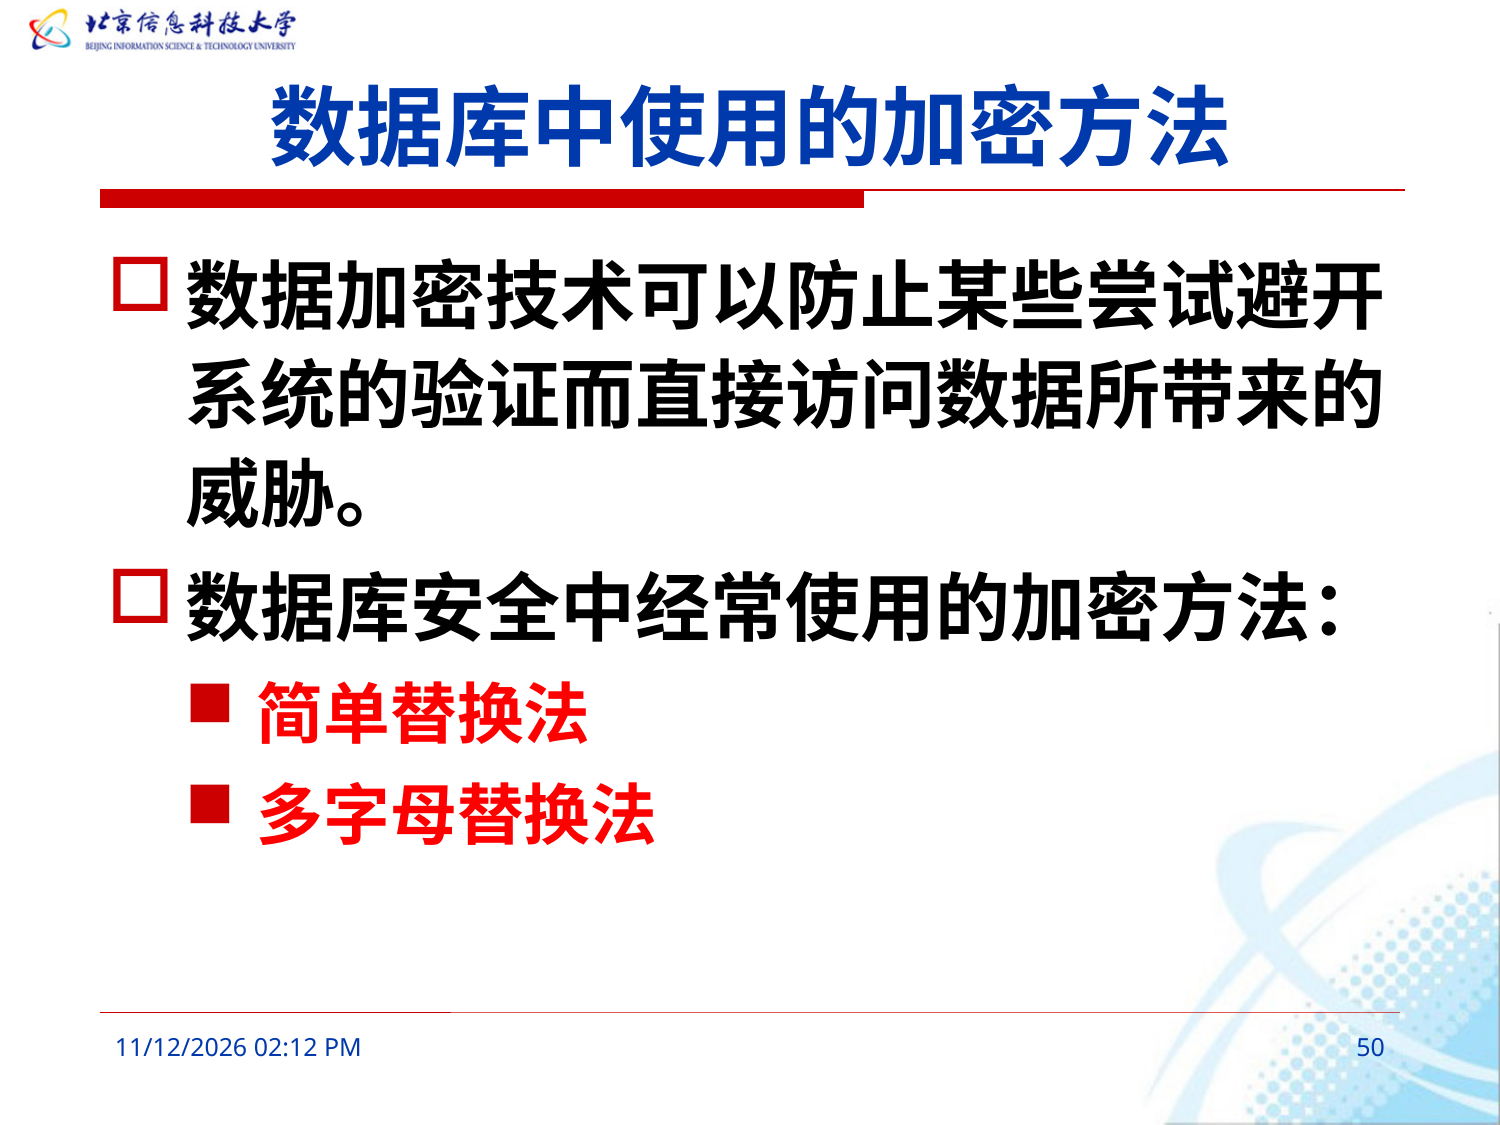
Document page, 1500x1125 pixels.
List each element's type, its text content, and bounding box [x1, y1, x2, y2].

picture [0, 0, 1500, 1125]
list 数据加密技术可以防止某些尝试避开系统的验证而直接访问数据所带来的威胁。 数据库安全中经常使用的加密方法： 简单替换法 多字母替换法 [92, 231, 1406, 1000]
title 数据库中使用的加密方法 [93, 49, 1407, 185]
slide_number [99, 1024, 432, 1103]
slide_number 50 [1074, 1024, 1401, 1103]
